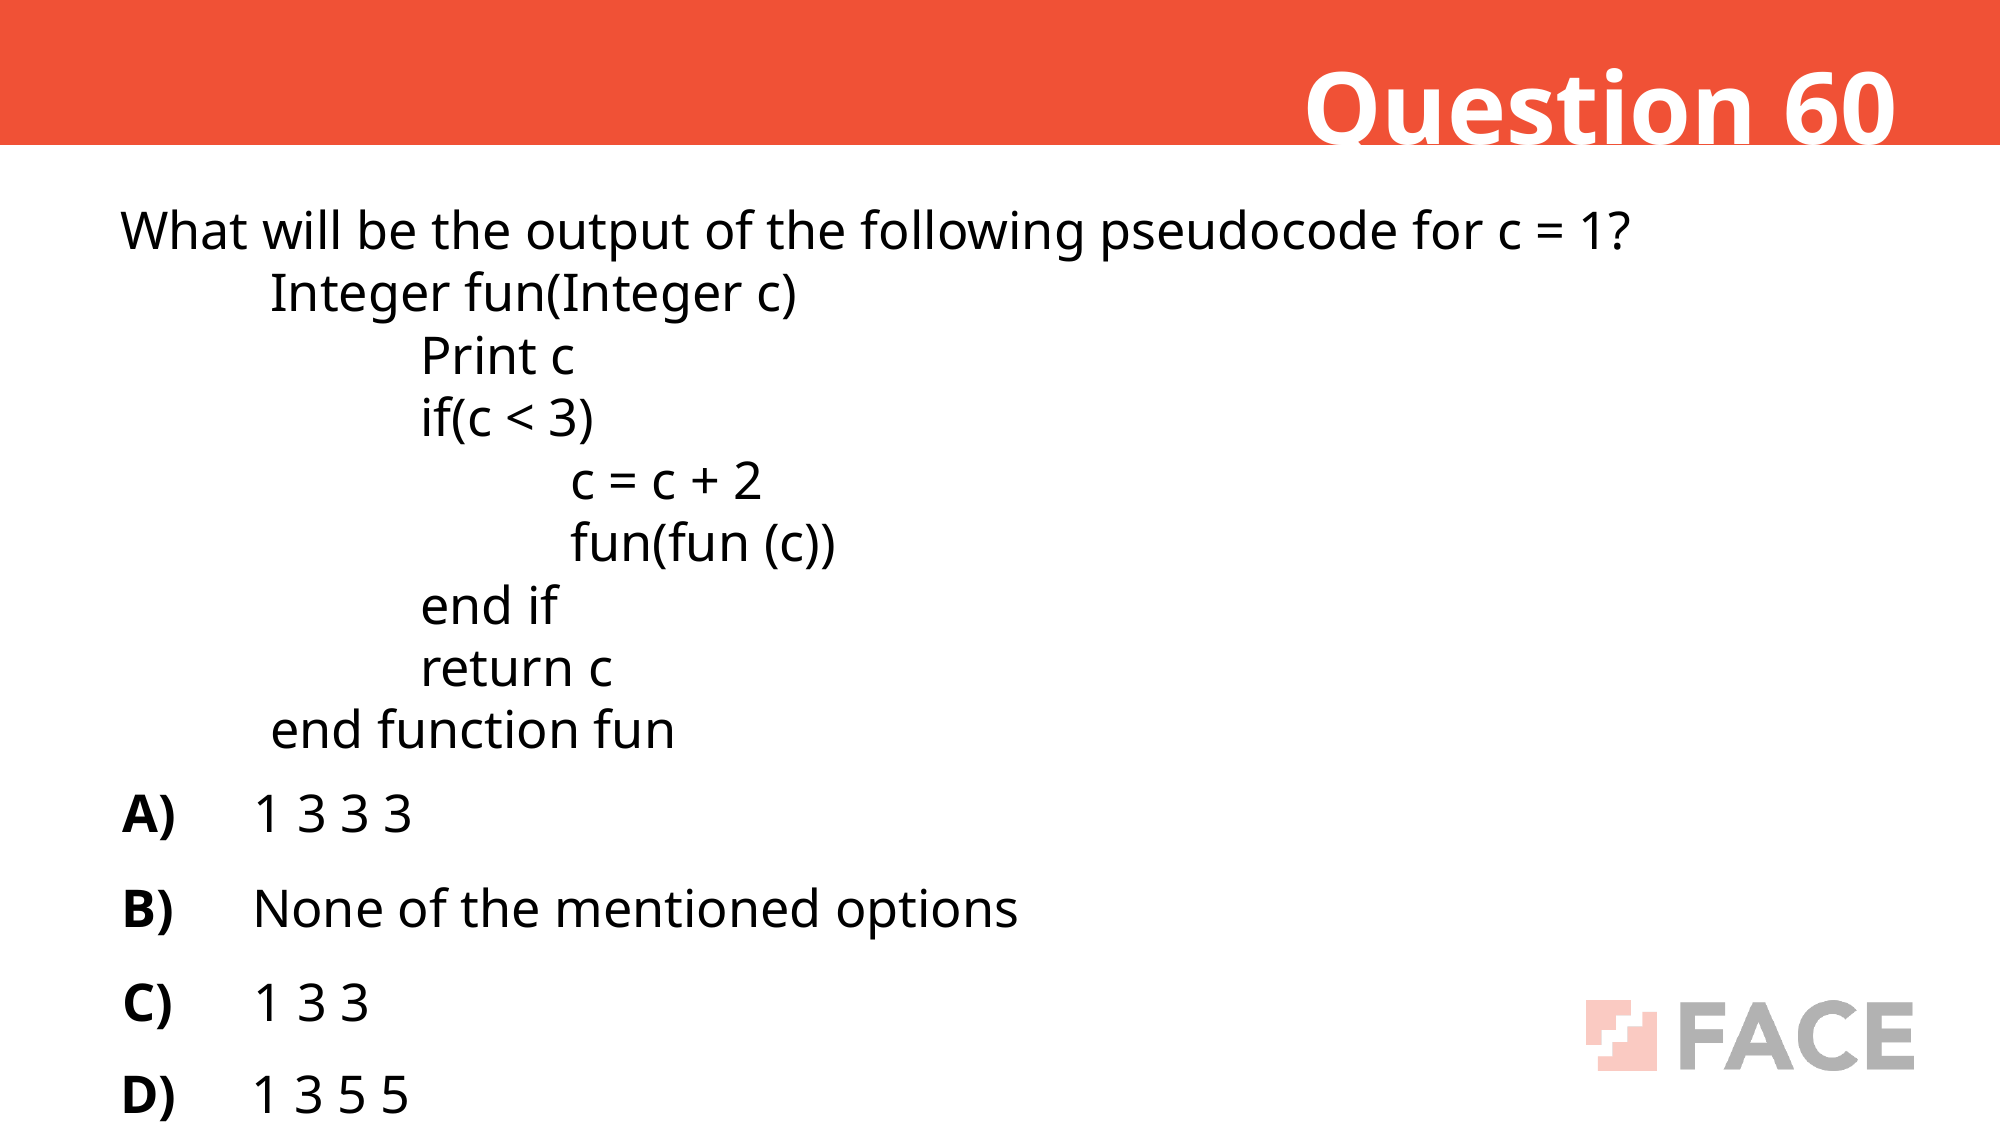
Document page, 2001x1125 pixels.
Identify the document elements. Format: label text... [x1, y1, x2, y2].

text_box D) [105, 1023, 220, 1125]
text_box A) [107, 741, 223, 851]
picture [1586, 1000, 1914, 1072]
text_box 1 3 5 5 [236, 1023, 1893, 1125]
text_box 1 3 3 3 [238, 741, 1896, 851]
text_box [0, 0, 2000, 147]
text_box Question 60 [638, 37, 1914, 173]
text_box B) [106, 836, 221, 945]
text_box None of the mentioned options [237, 836, 1894, 945]
text_box What will be the output of the following pseudocode for c = 1? Integer fun(Integer c) Print c if(c < 3) c = c + 2 fun(fun (c)) end if return c end function fun [105, 189, 1895, 767]
text_box 1 3 3 [238, 930, 1896, 1023]
text_box C) [107, 930, 223, 1040]
